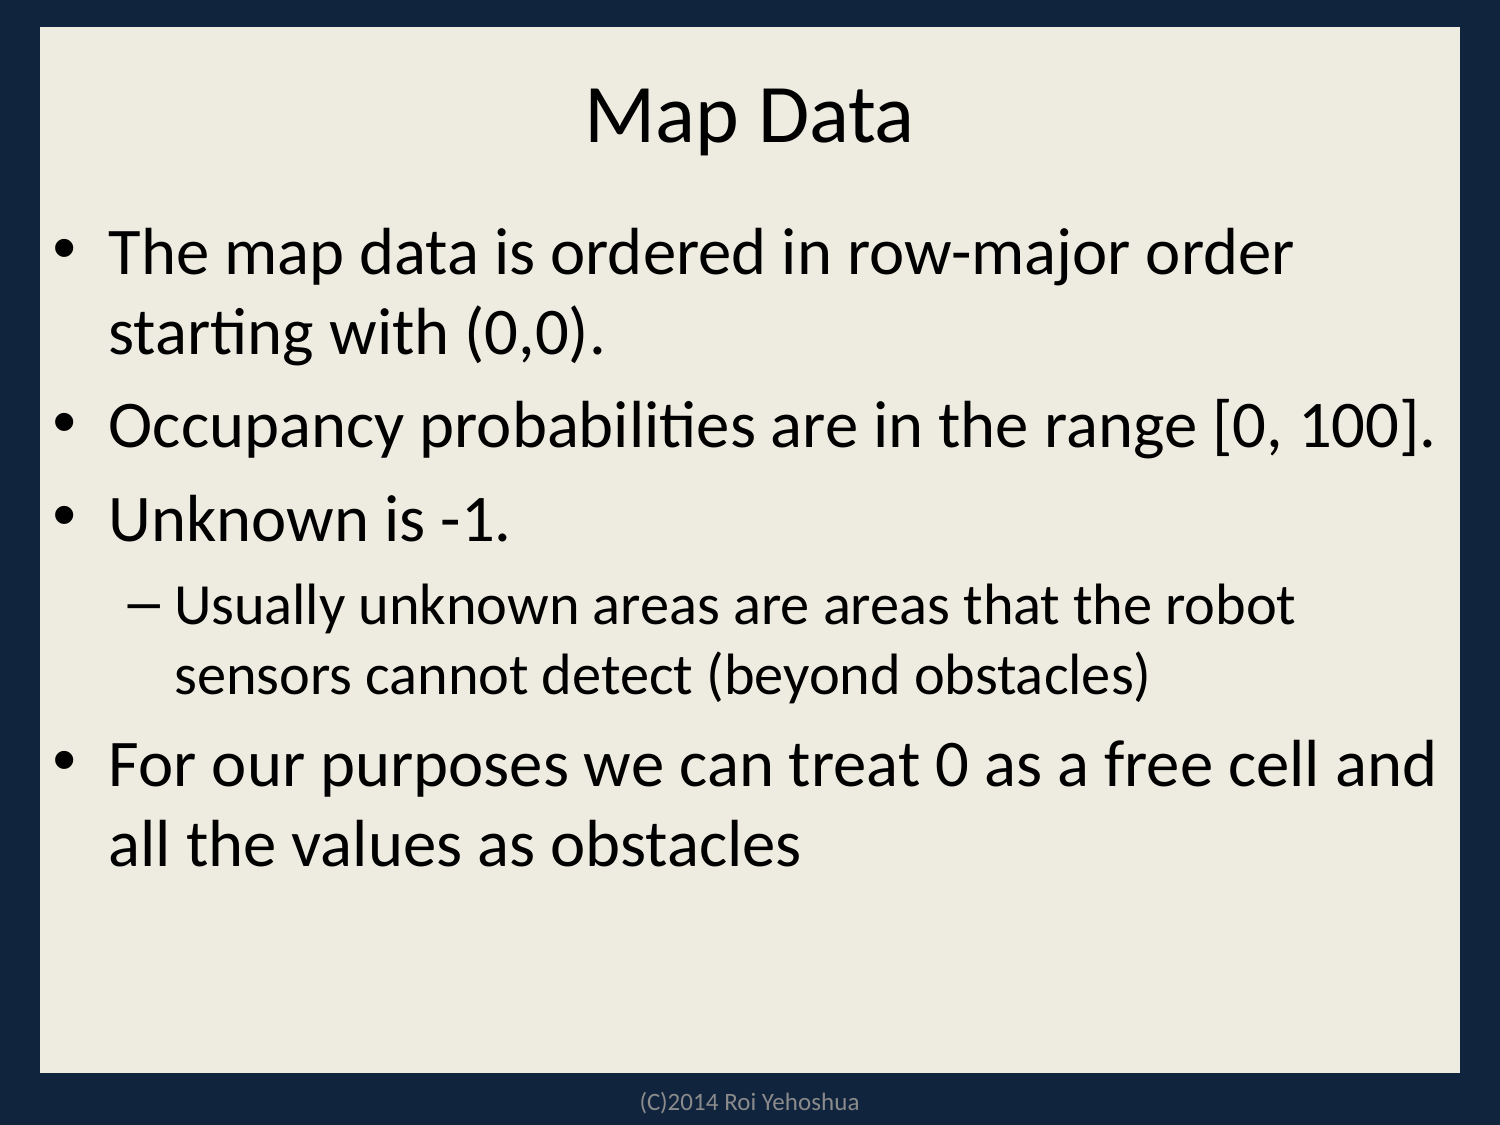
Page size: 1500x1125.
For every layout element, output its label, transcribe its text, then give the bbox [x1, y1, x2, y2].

list The map data is ordered in row-major order starting with (0,0). Occupancy probabilities are in the range [0, 100]. Unknown is -1. Usually unknown areas are areas that the robot sensors cannot detect (beyond obstacles) For our purposes we can treat 0 as a free cell and all the values as obstacles [37, 200, 1463, 1080]
footer (C)2014 Roi Yehoshua [512, 1074, 988, 1125]
title Map Data [37, 31, 1463, 188]
